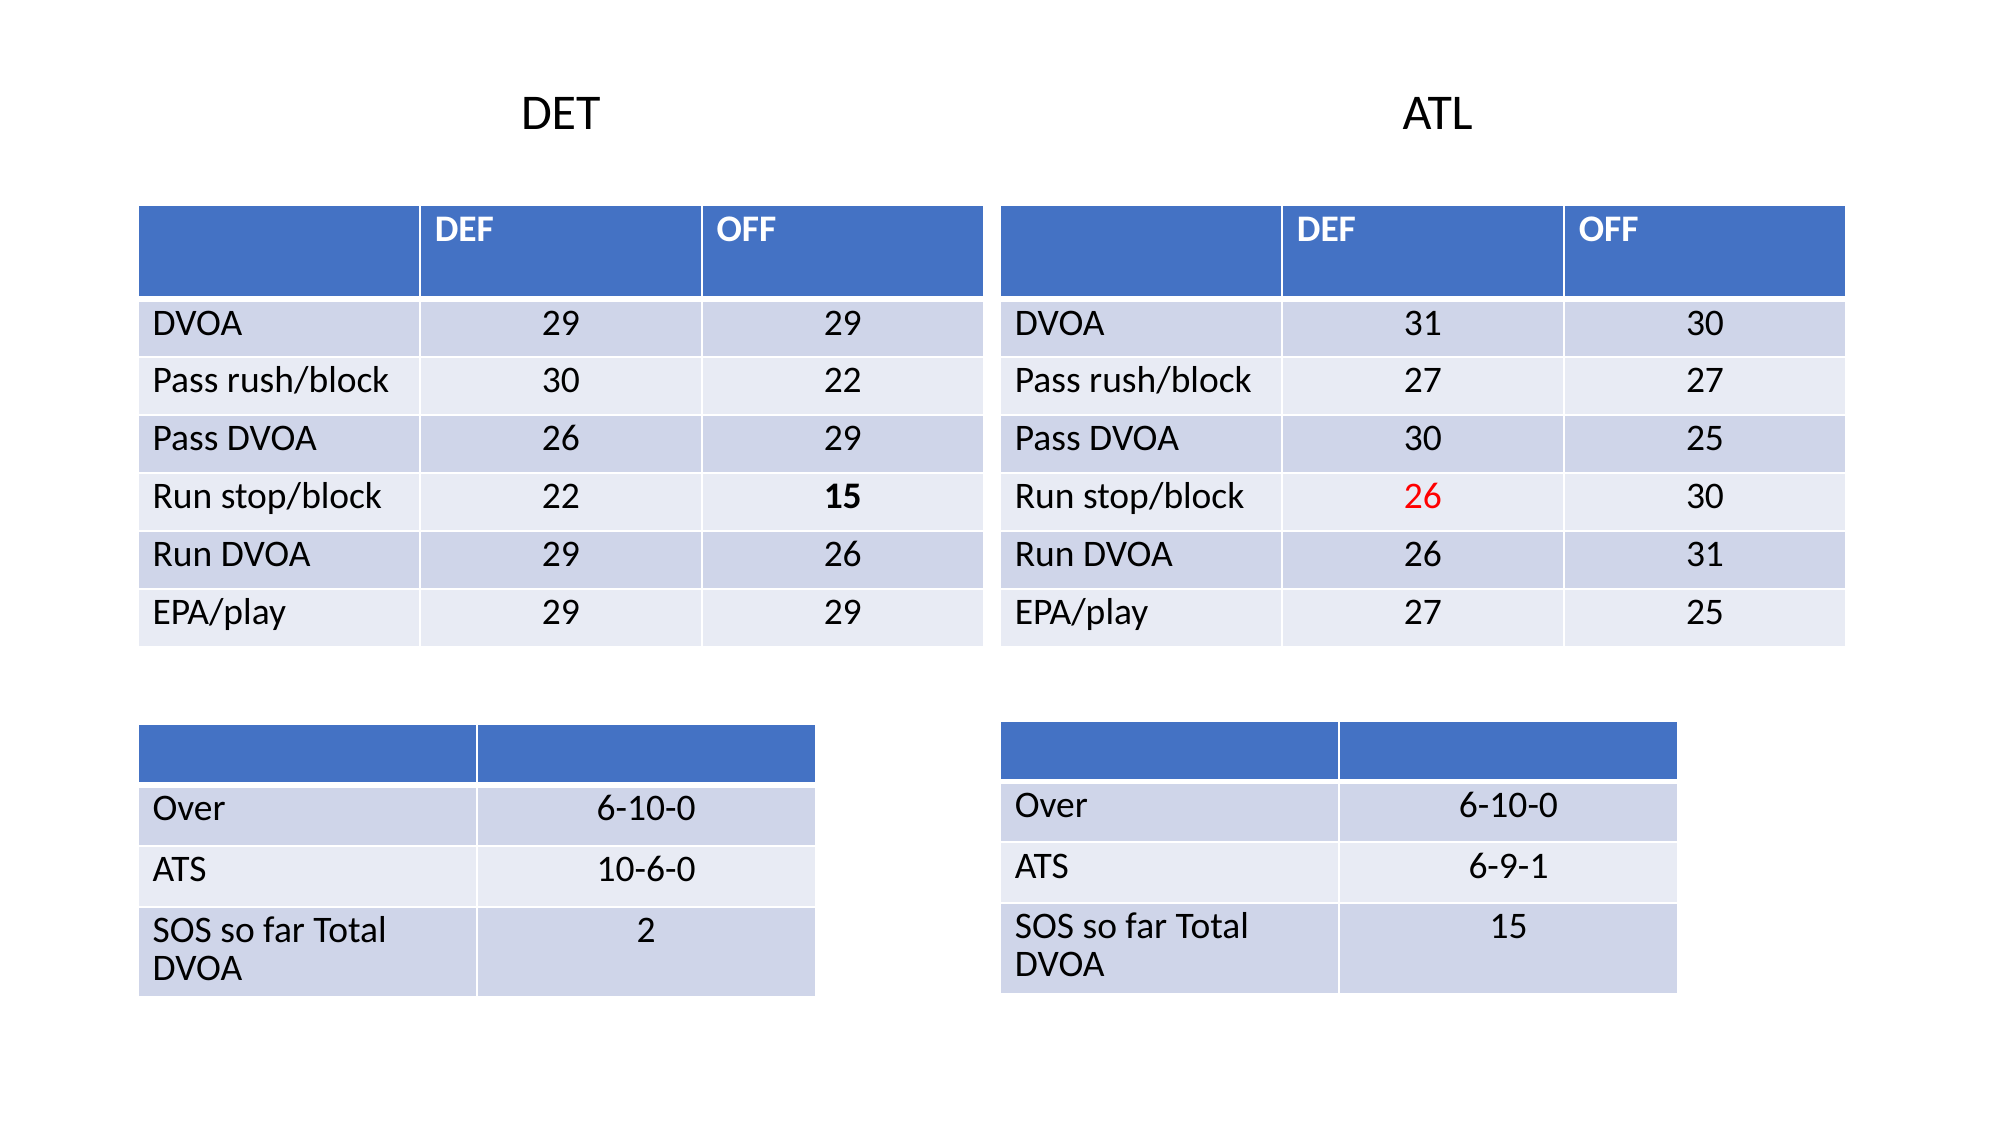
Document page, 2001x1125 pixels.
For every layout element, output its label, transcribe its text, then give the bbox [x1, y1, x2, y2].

table_cell 27 [1283, 590, 1563, 646]
table_cell 26 [1283, 474, 1563, 530]
table_cell 29 [421, 590, 701, 646]
table_cell 30 [1283, 416, 1563, 472]
table_cell 6-10-0 [478, 788, 815, 845]
table_cell DVOA [139, 302, 419, 356]
table_cell 22 [421, 474, 701, 530]
table_cell 22 [703, 358, 983, 414]
table_cell 25 [1565, 590, 1845, 646]
table_header [1001, 722, 1338, 779]
table_cell Pass DVOA [139, 416, 419, 472]
table_cell 29 [421, 532, 701, 588]
table_cell 27 [1283, 358, 1563, 414]
table_cell 29 [703, 590, 983, 646]
table_cell Pass DVOA [1001, 416, 1281, 472]
table_cell 29 [703, 302, 983, 356]
table_header OFF [703, 206, 983, 296]
table_cell 6-9-1 [1340, 843, 1677, 902]
table_cell 30 [421, 358, 701, 414]
table_cell 10-6-0 [478, 847, 815, 906]
table_cell 29 [421, 302, 701, 356]
table_cell 15 [1340, 904, 1677, 993]
table_cell Run DVOA [139, 532, 419, 588]
table_header [139, 725, 476, 782]
table_header OFF [1565, 206, 1845, 296]
table_cell Pass rush/block [139, 358, 419, 414]
table_cell 2 [478, 908, 815, 996]
table_cell 30 [1565, 302, 1845, 356]
table_header DEF [421, 206, 701, 296]
list DET [137, 12, 984, 148]
table_cell Over [1001, 784, 1338, 841]
table_cell 26 [1283, 532, 1563, 588]
table_cell ATS [1001, 843, 1338, 902]
table_cell 30 [1565, 474, 1845, 530]
table_header [1340, 722, 1677, 779]
table_cell SOS so far Total DVOA [139, 908, 476, 996]
table_cell EPA/play [139, 590, 419, 646]
table_cell 15 [703, 474, 983, 530]
list ATL [1012, 12, 1863, 148]
table_header [478, 725, 815, 782]
table_header DEF [1283, 206, 1563, 296]
table_header [1001, 206, 1281, 296]
table_cell 26 [421, 416, 701, 472]
table_cell 6-10-0 [1340, 784, 1677, 841]
table_cell Run stop/block [1001, 474, 1281, 530]
table_cell Pass rush/block [1001, 358, 1281, 414]
table_cell Run DVOA [1001, 532, 1281, 588]
table_cell 25 [1565, 416, 1845, 472]
table_cell 31 [1565, 532, 1845, 588]
table_cell 26 [703, 532, 983, 588]
table_cell SOS so far Total DVOA [1001, 904, 1338, 993]
table_cell EPA/play [1001, 590, 1281, 646]
table_cell Over [139, 788, 476, 845]
table_cell 27 [1565, 358, 1845, 414]
table_cell 31 [1283, 302, 1563, 356]
table_cell Run stop/block [139, 474, 419, 530]
table_cell DVOA [1001, 302, 1281, 356]
table_cell 29 [703, 416, 983, 472]
table_header [139, 206, 419, 296]
table_cell ATS [139, 847, 476, 906]
